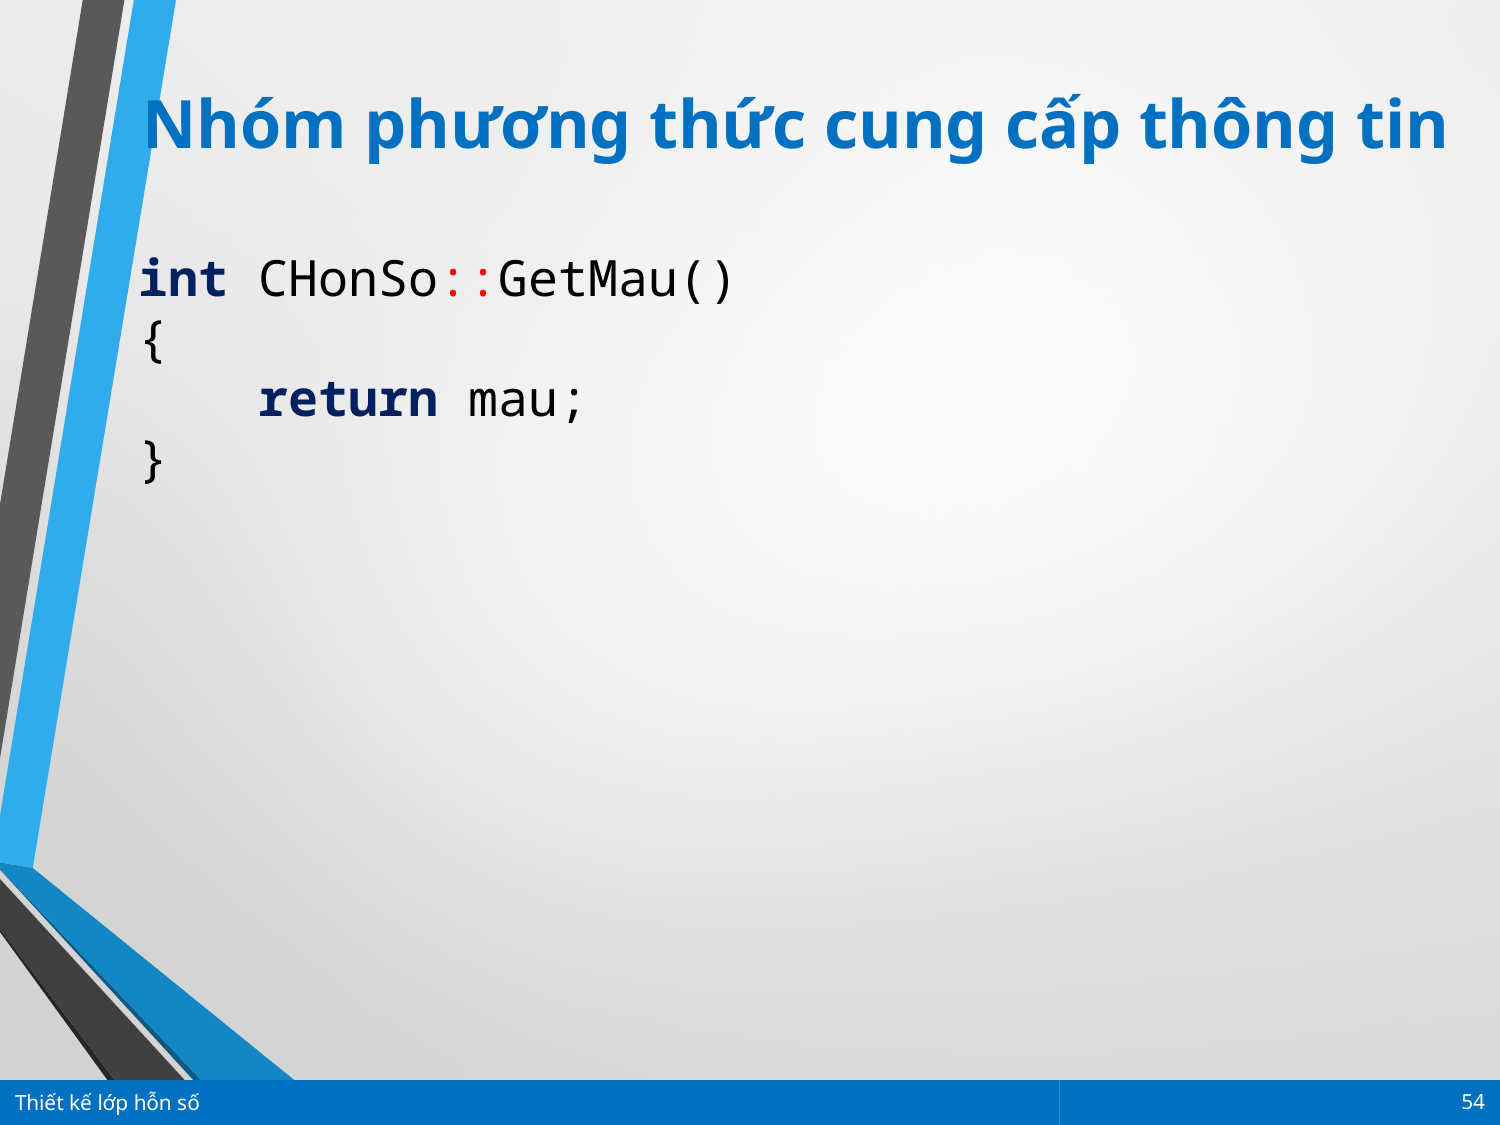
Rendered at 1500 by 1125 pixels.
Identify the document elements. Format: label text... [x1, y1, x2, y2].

footer Thiết kế lớp hỗn số [0, 1080, 1059, 1125]
text_box int CHonSo::GetMau() { return mau; } [123, 238, 1500, 494]
text_box Nhóm phương thức cung cấp thông tin [123, 74, 1469, 169]
slide_number 54 [1059, 1080, 1500, 1125]
